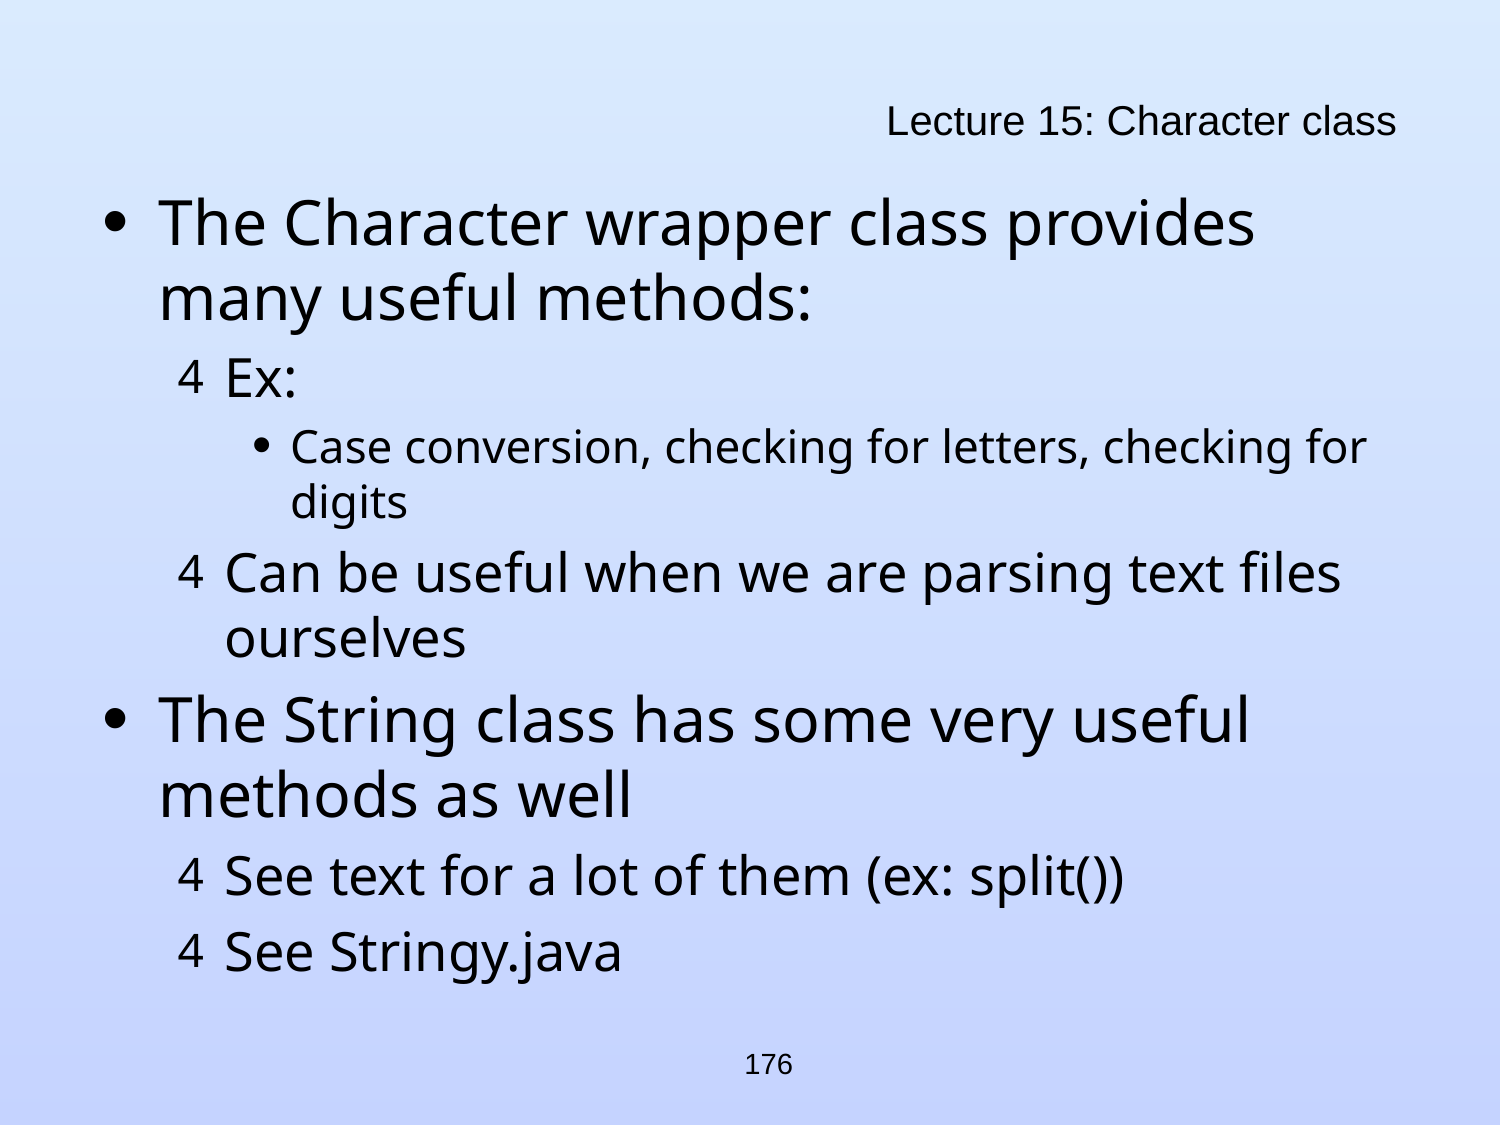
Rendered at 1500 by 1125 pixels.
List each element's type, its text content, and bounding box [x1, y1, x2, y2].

list The Character wrapper class provides many useful methods: Ex: Case conversion, checking for letters, checking for digits Can be useful when we are parsing text files ourselves The String class has some very useful methods as well See text for a lot of them (ex: split()) See Stringy.java [87, 174, 1413, 1000]
title Lecture 15: Character class [87, 99, 1413, 150]
slide_number 176 [612, 1024, 926, 1101]
